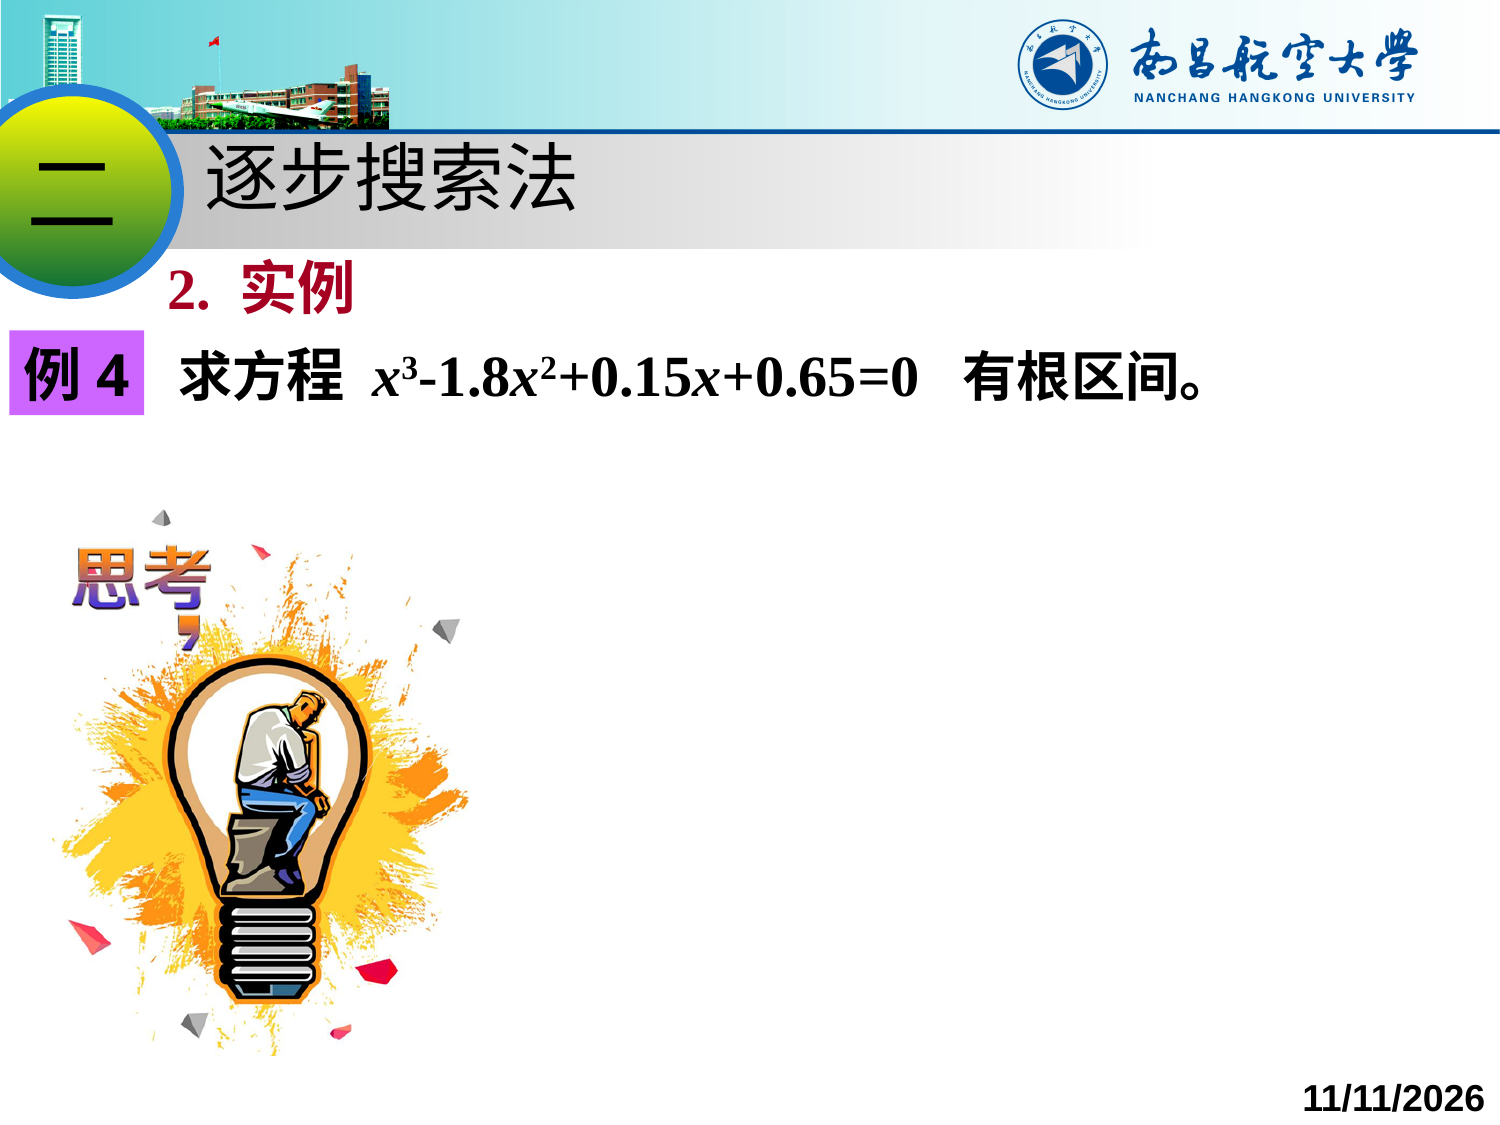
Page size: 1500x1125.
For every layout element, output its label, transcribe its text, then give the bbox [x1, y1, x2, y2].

text_box 例4 [9, 330, 145, 416]
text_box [0, 89, 1153, 293]
text_box 求方程 x3-1.8x2+0.15x+0.65=0 有根区间。 [27, 330, 1500, 481]
picture [0, 0, 1500, 135]
picture [52, 482, 470, 1056]
text_box 2. 实例 [152, 301, 867, 329]
